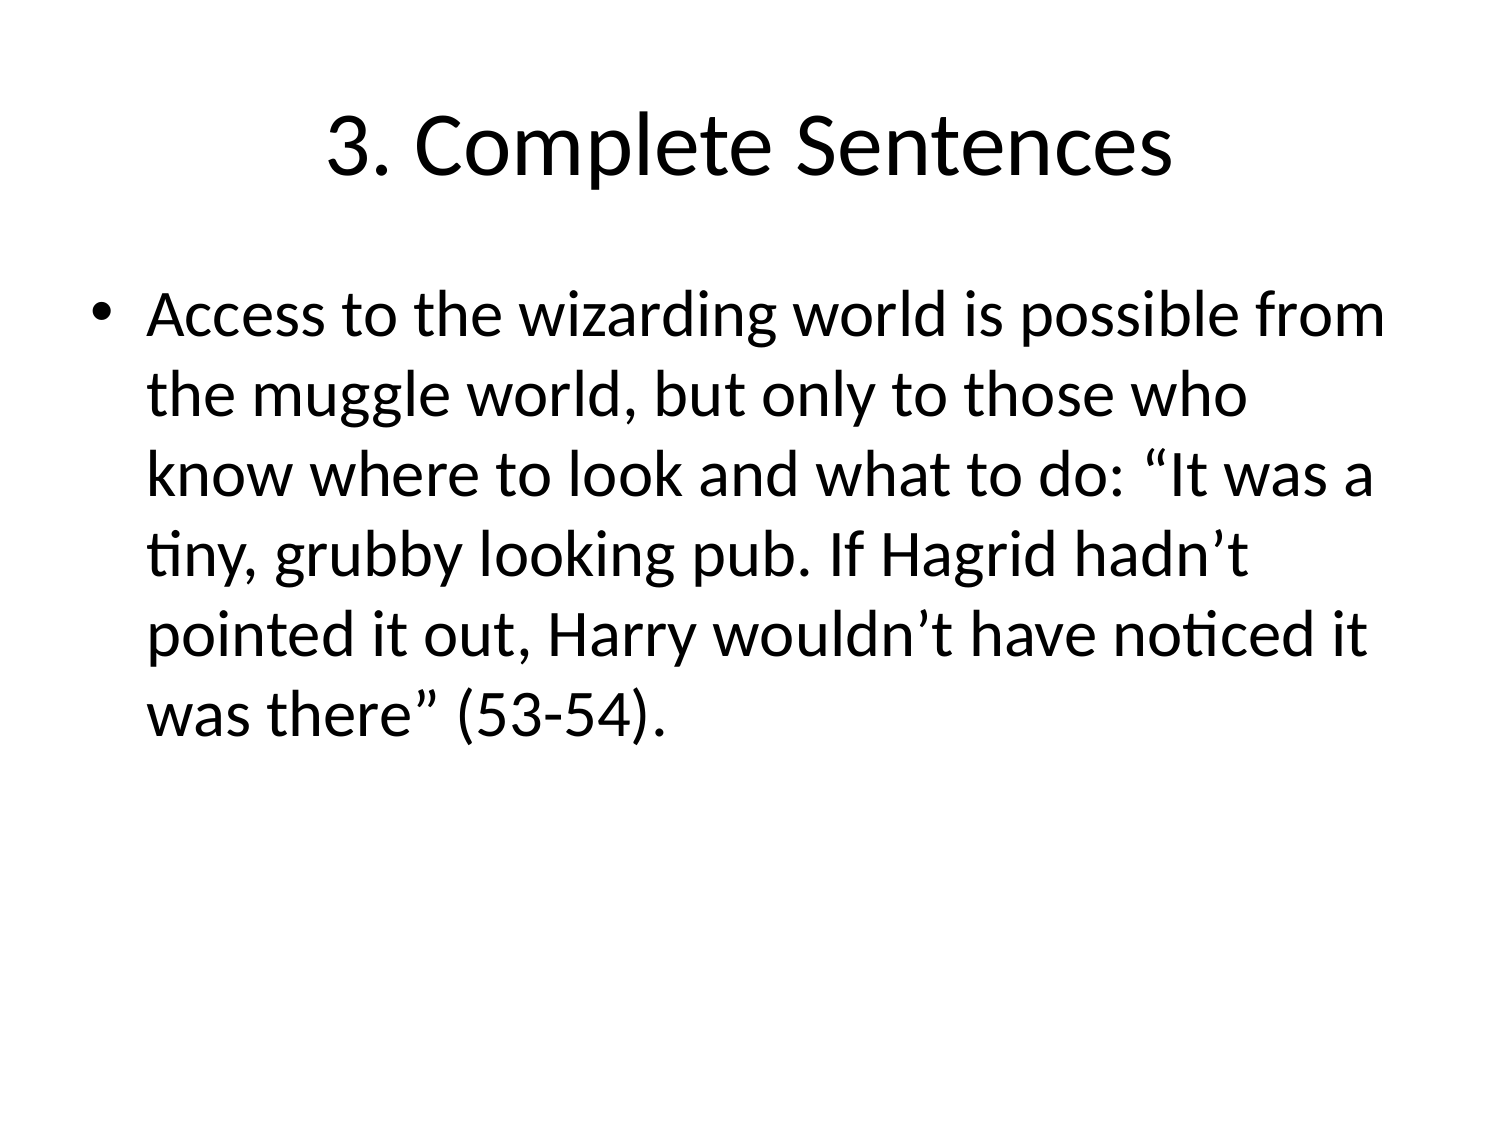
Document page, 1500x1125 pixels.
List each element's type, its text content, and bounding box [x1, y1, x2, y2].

list Access to the wizarding world is possible from the muggle world, but only to those who know where to look and what to do: “It was a tiny, grubby looking pub. If Hagrid hadn’t pointed it out, Harry wouldn’t have noticed it was there” (53-54). [75, 262, 1425, 1005]
title 3. Complete Sentences [75, 45, 1425, 233]
